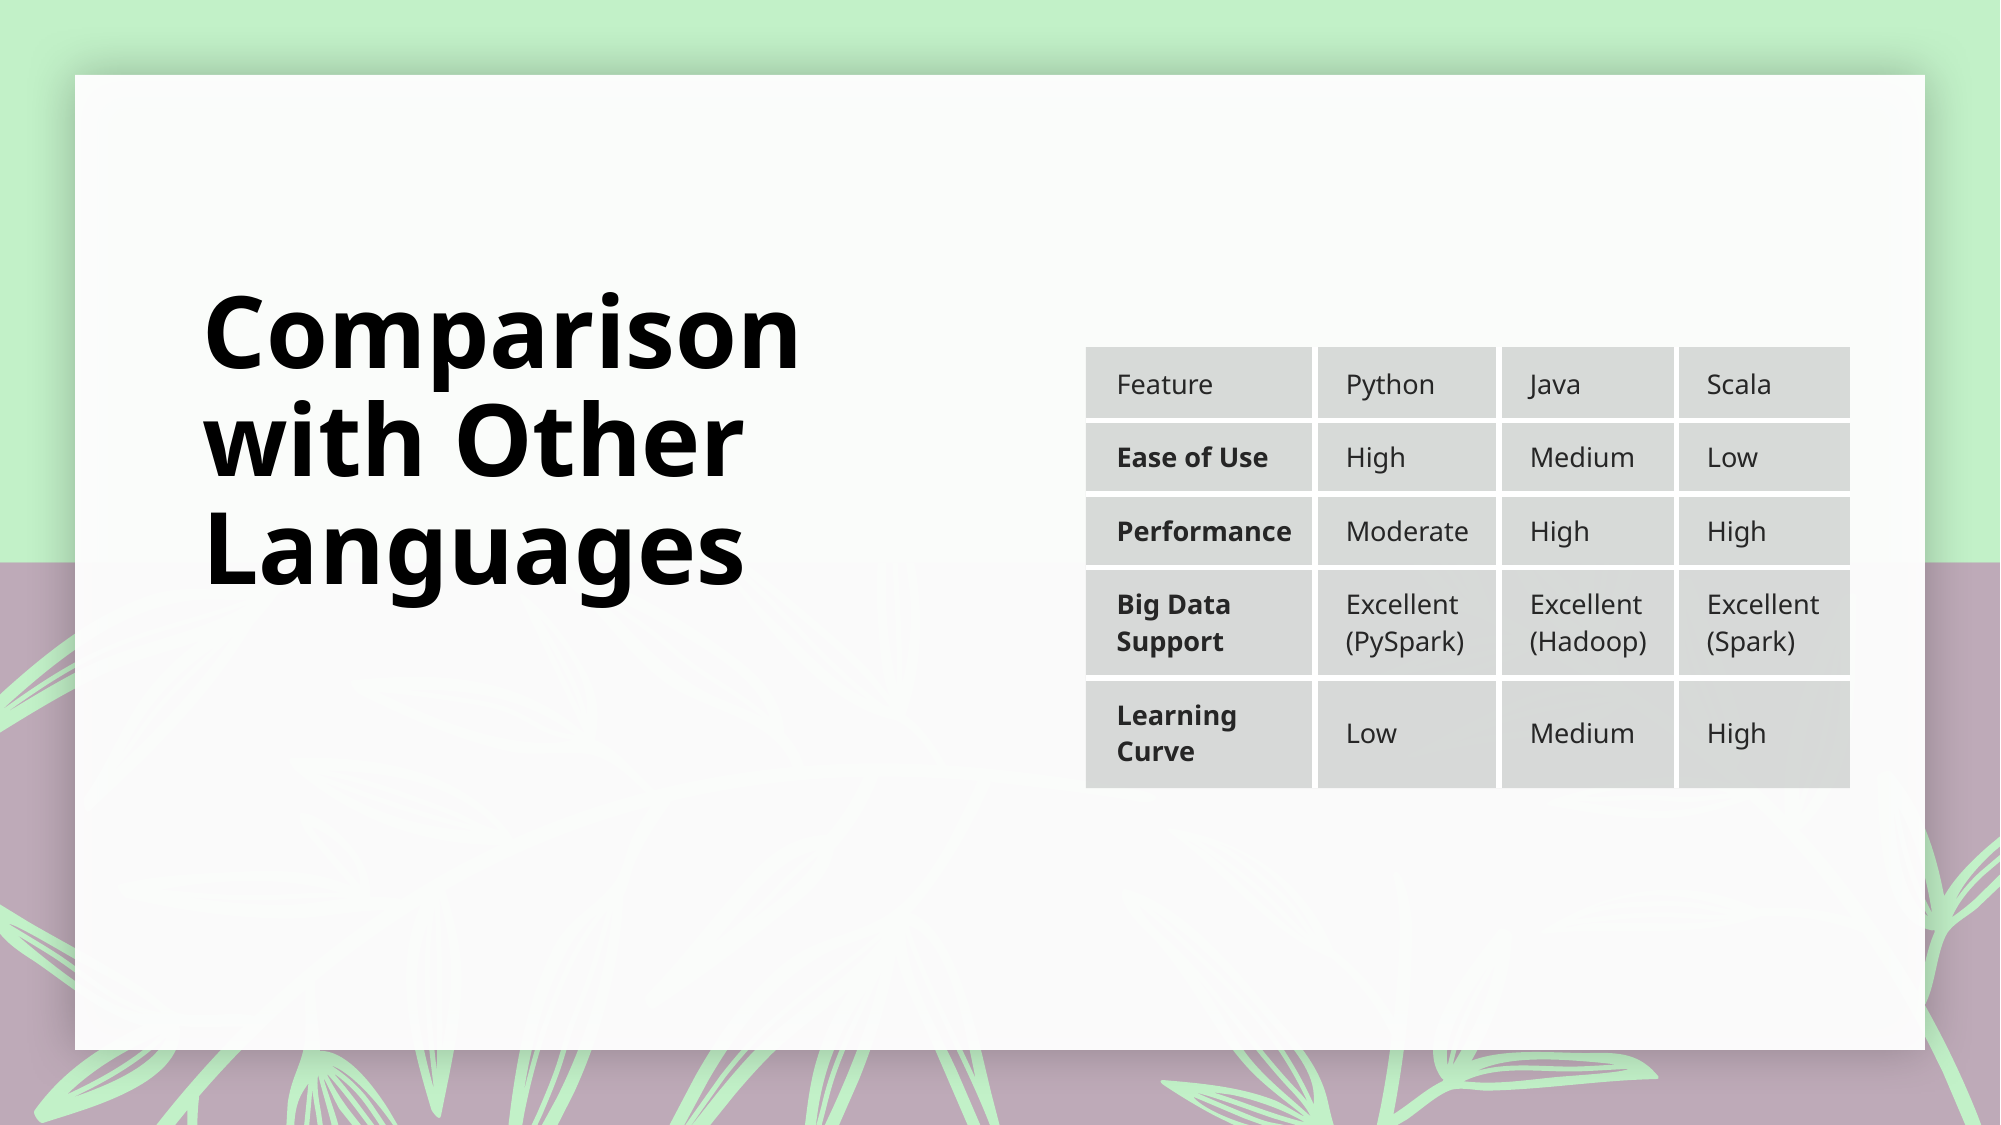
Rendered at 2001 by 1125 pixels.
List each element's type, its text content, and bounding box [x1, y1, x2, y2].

table_cell Moderate [1318, 497, 1496, 561]
table_cell Ease of Use [1086, 423, 1312, 491]
table_header Python [1318, 347, 1496, 418]
table_header Java [1502, 347, 1674, 418]
table_cell High [1318, 423, 1496, 491]
title Comparison with Other Languages [187, 275, 925, 561]
table_cell High [1679, 497, 1850, 561]
text_box [0, 0, 2000, 561]
table_cell Performance [1086, 497, 1312, 561]
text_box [0, 561, 2000, 1125]
table_header Feature [1086, 347, 1312, 418]
table_cell Low [1679, 423, 1850, 491]
table_cell Medium [1502, 423, 1674, 491]
table_cell High [1502, 497, 1674, 561]
text_box [73, 73, 1927, 561]
table_header Scala [1679, 347, 1850, 418]
